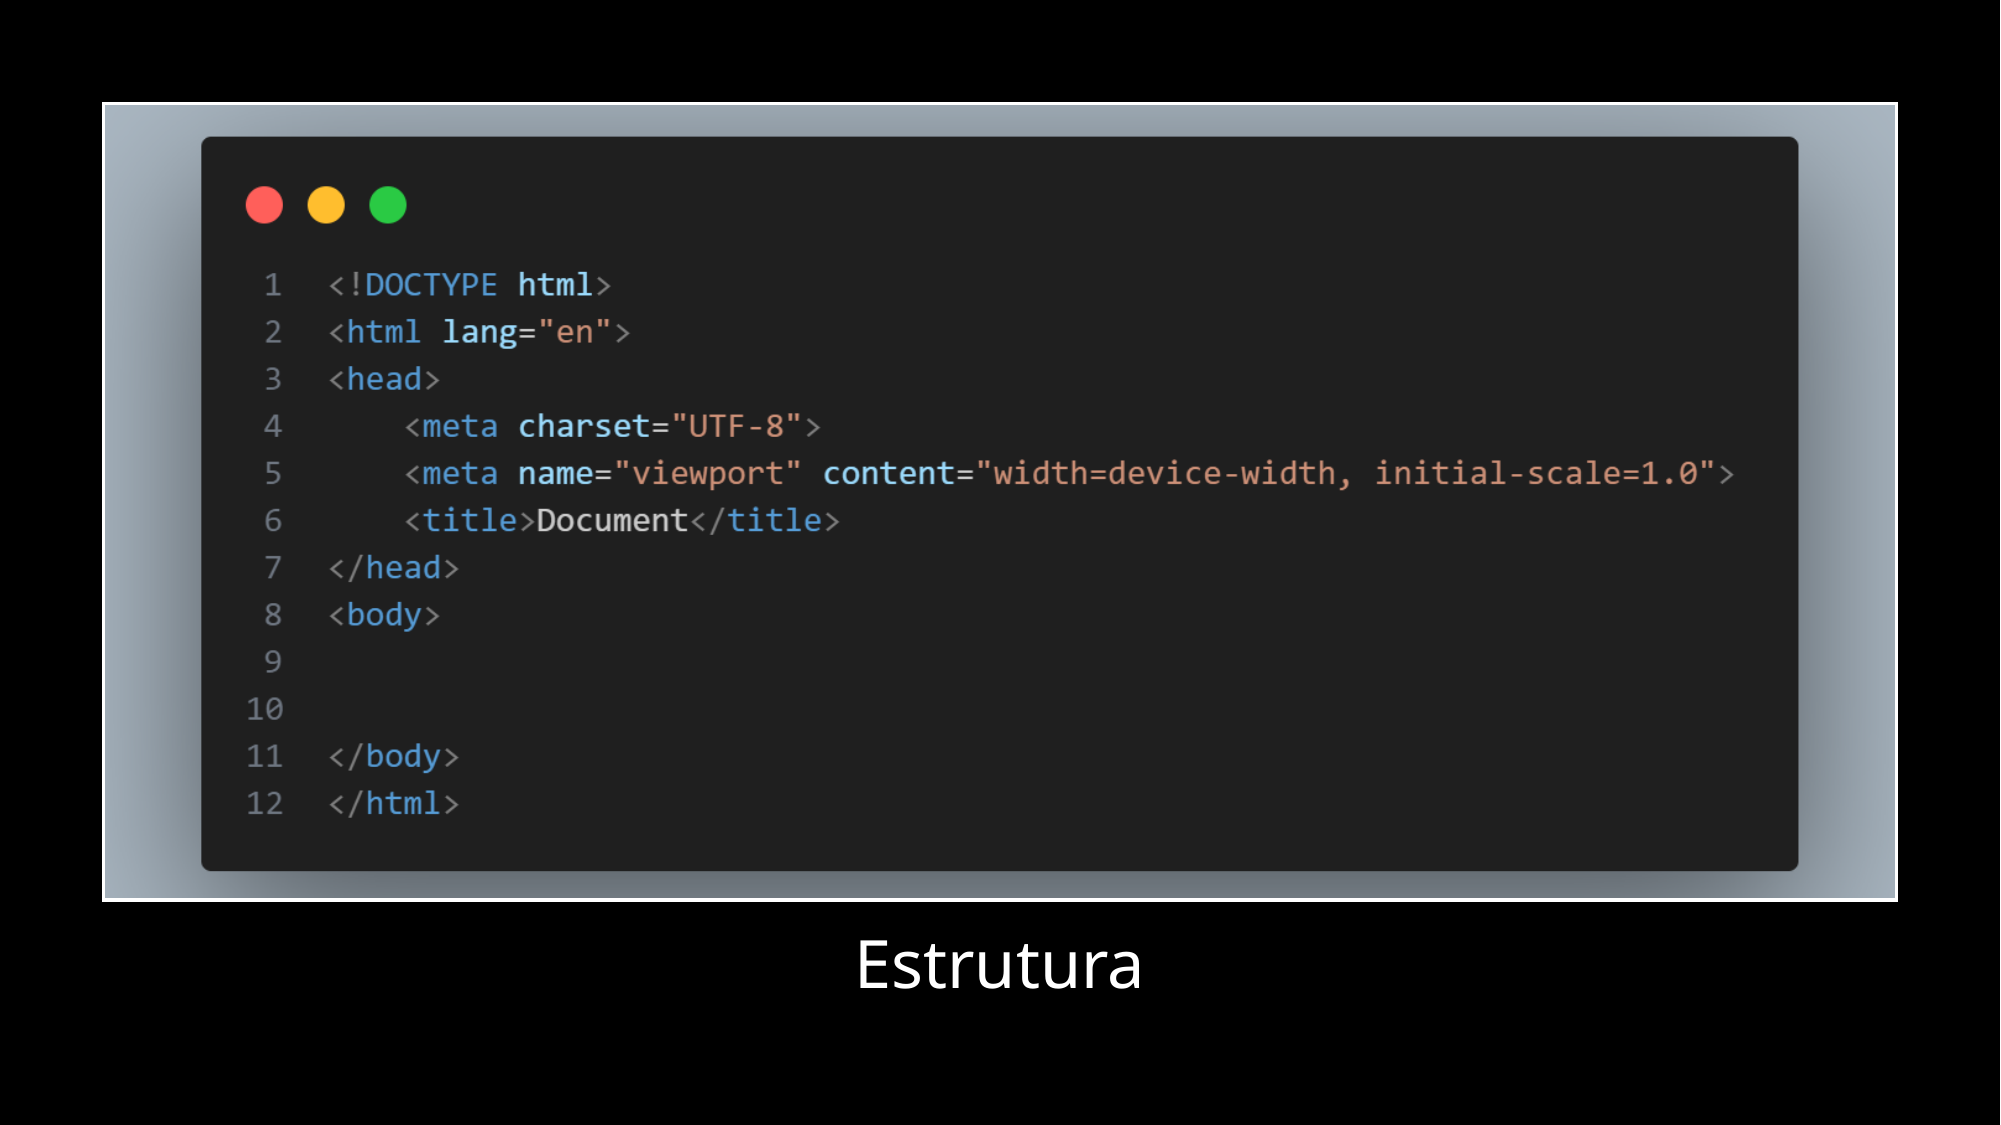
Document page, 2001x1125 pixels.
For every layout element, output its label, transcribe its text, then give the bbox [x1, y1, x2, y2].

title Estrutura [105, 914, 1895, 1020]
picture [104, 104, 1895, 899]
